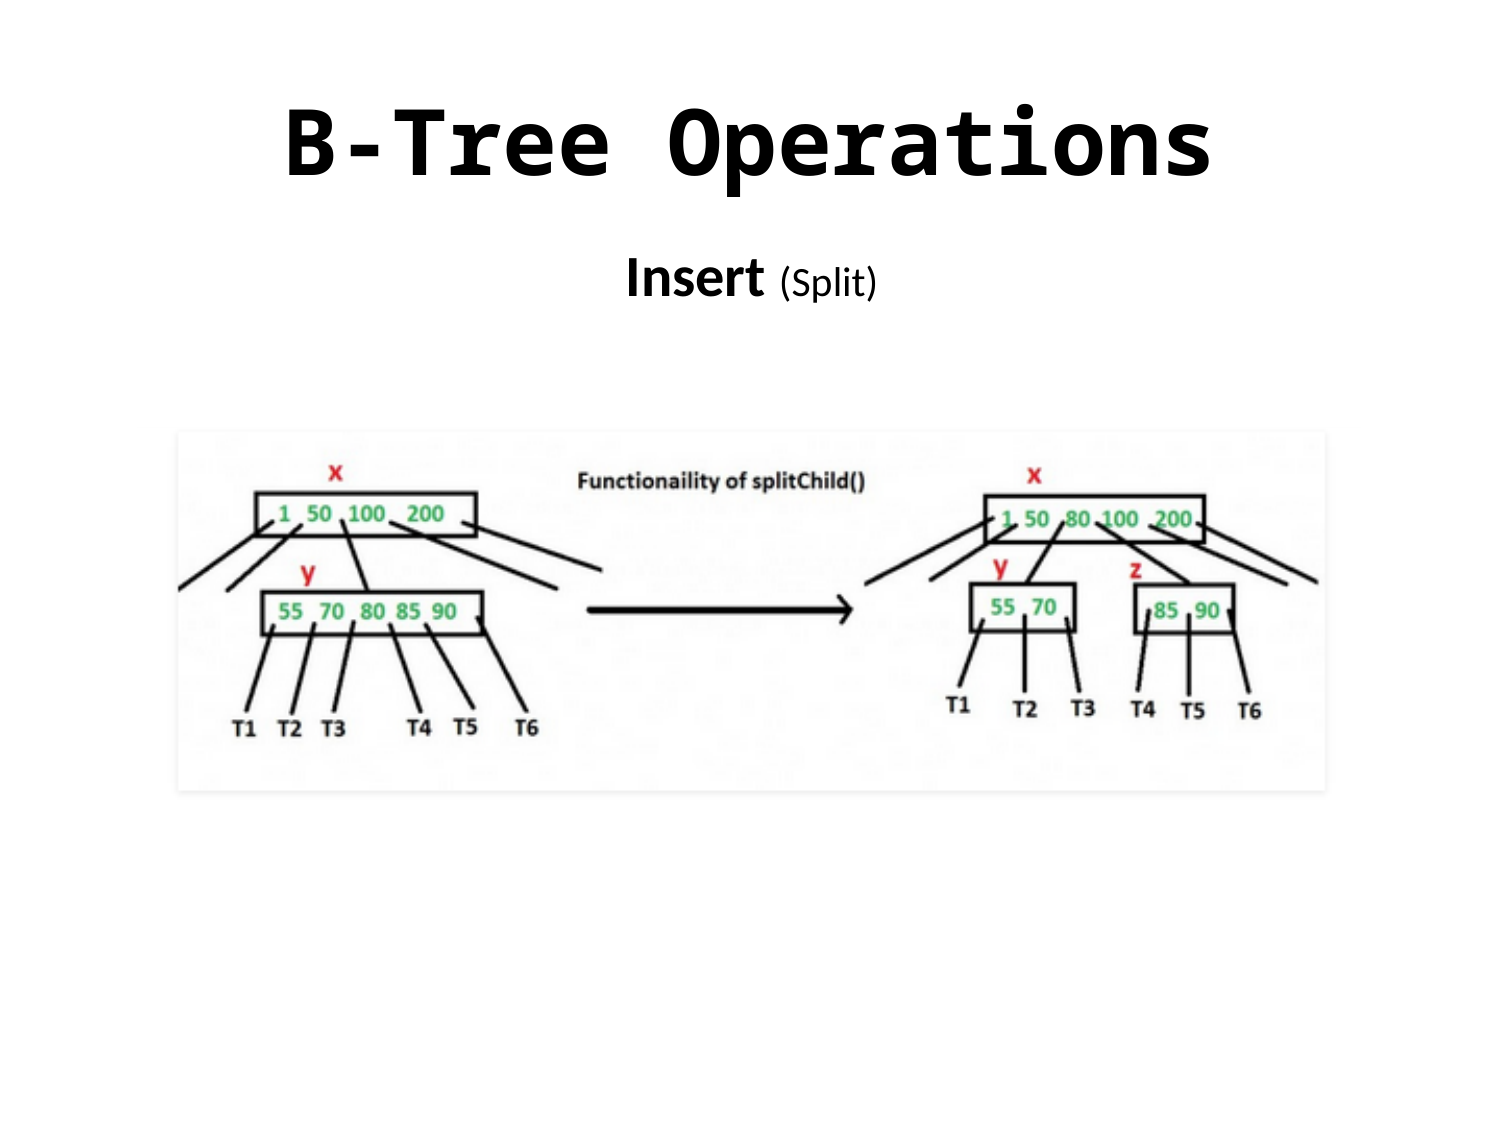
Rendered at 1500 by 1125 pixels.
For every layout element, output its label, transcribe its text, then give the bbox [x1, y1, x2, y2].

title B-Tree Operations [75, 45, 1425, 233]
picture [137, 425, 1361, 810]
text_box Insert (Split) [559, 230, 928, 316]
